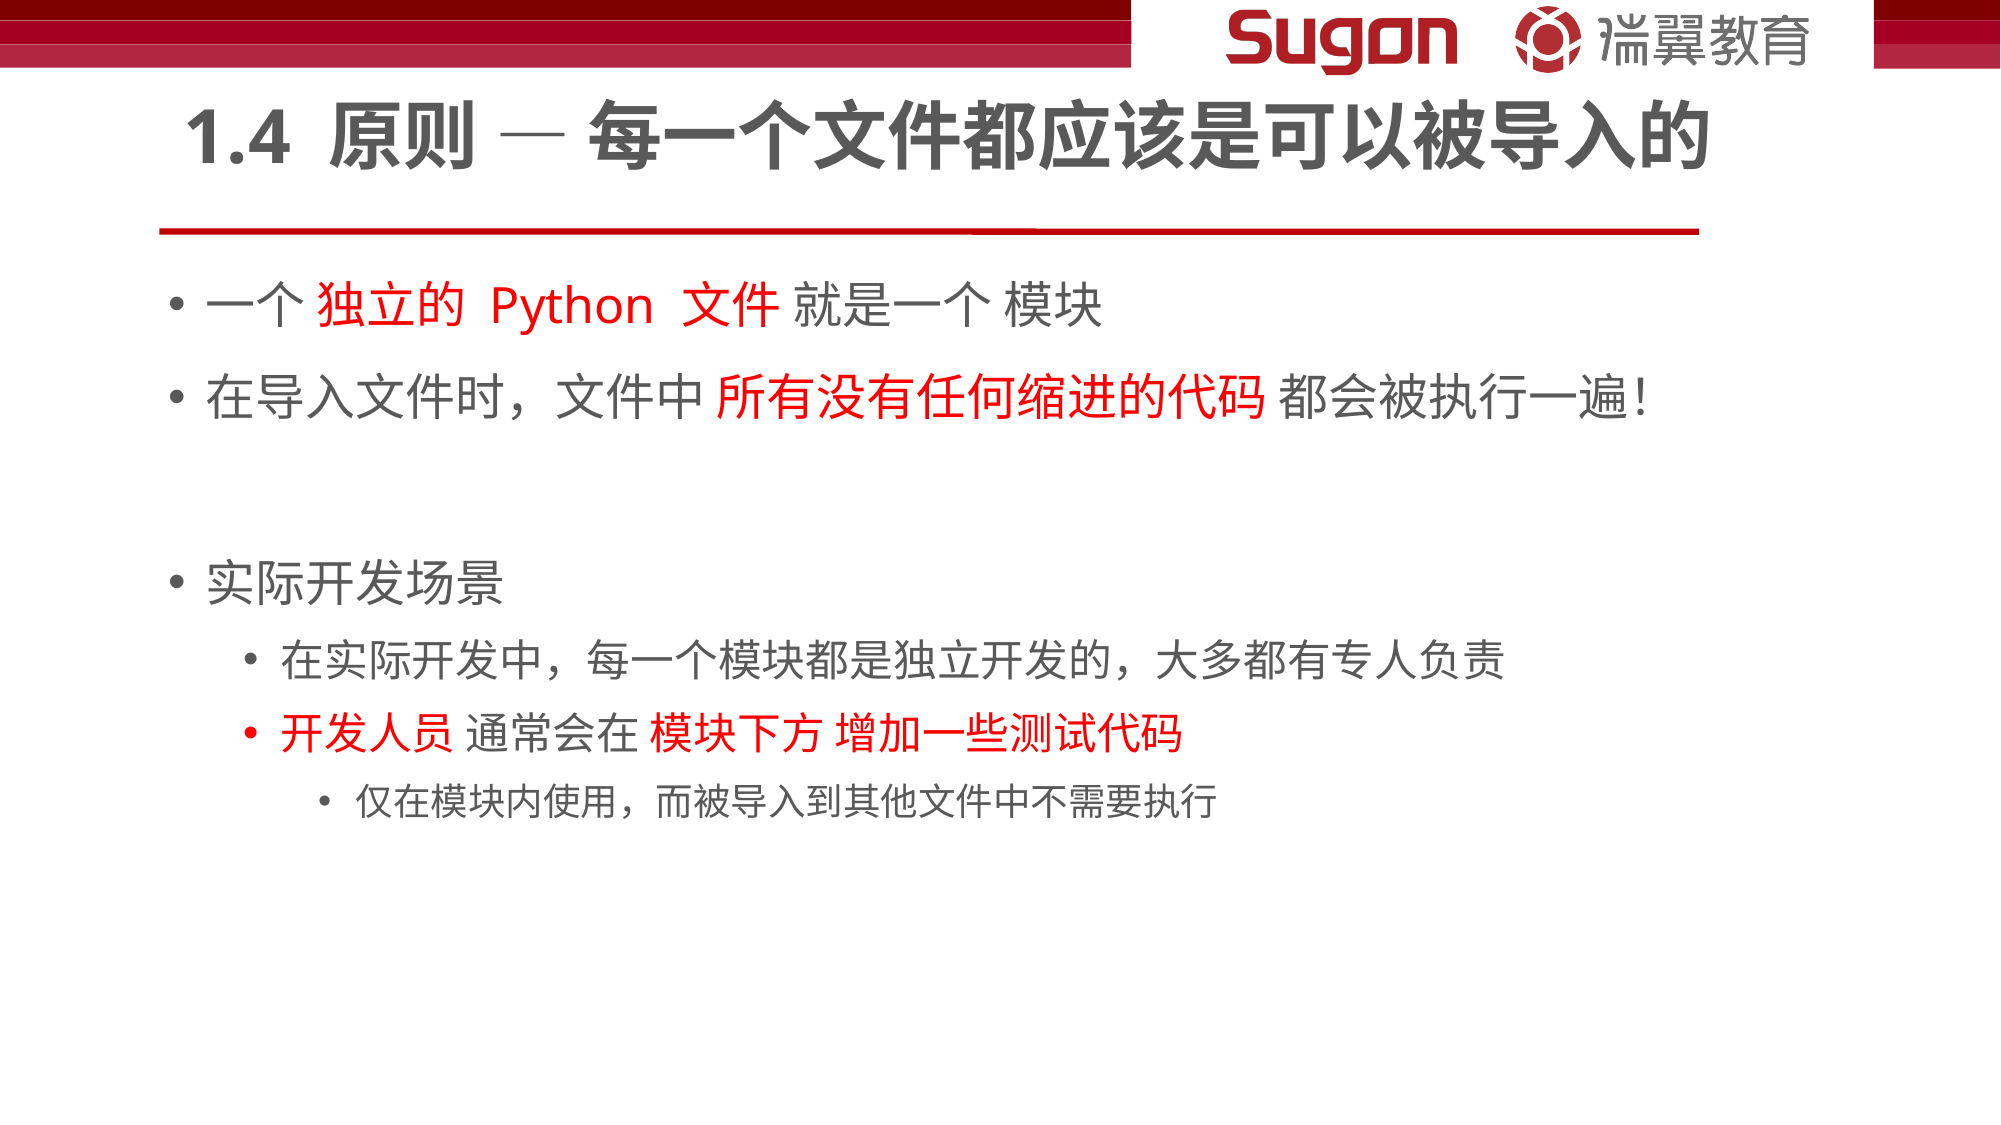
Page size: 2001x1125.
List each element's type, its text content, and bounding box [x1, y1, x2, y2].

picture [1194, 0, 1484, 91]
title 1.4 原则 — 每一个文件都应该是可以被导入的 [169, 91, 1895, 214]
list 一个 独立的 Python 文件 就是一个 模块 在导入文件时，文件中 所有没有任何缩进的代码 都会被执行一遍！ 实际开发场景 在实际开发中，每一个模块都是独立开发的，大多都有专人负责 开发人员 通常会在 模块下方 增加一些测试代码 仅在模块内使用，而被导入到其他文件中不需要执行 [153, 253, 1879, 1028]
picture [1515, 6, 1809, 73]
